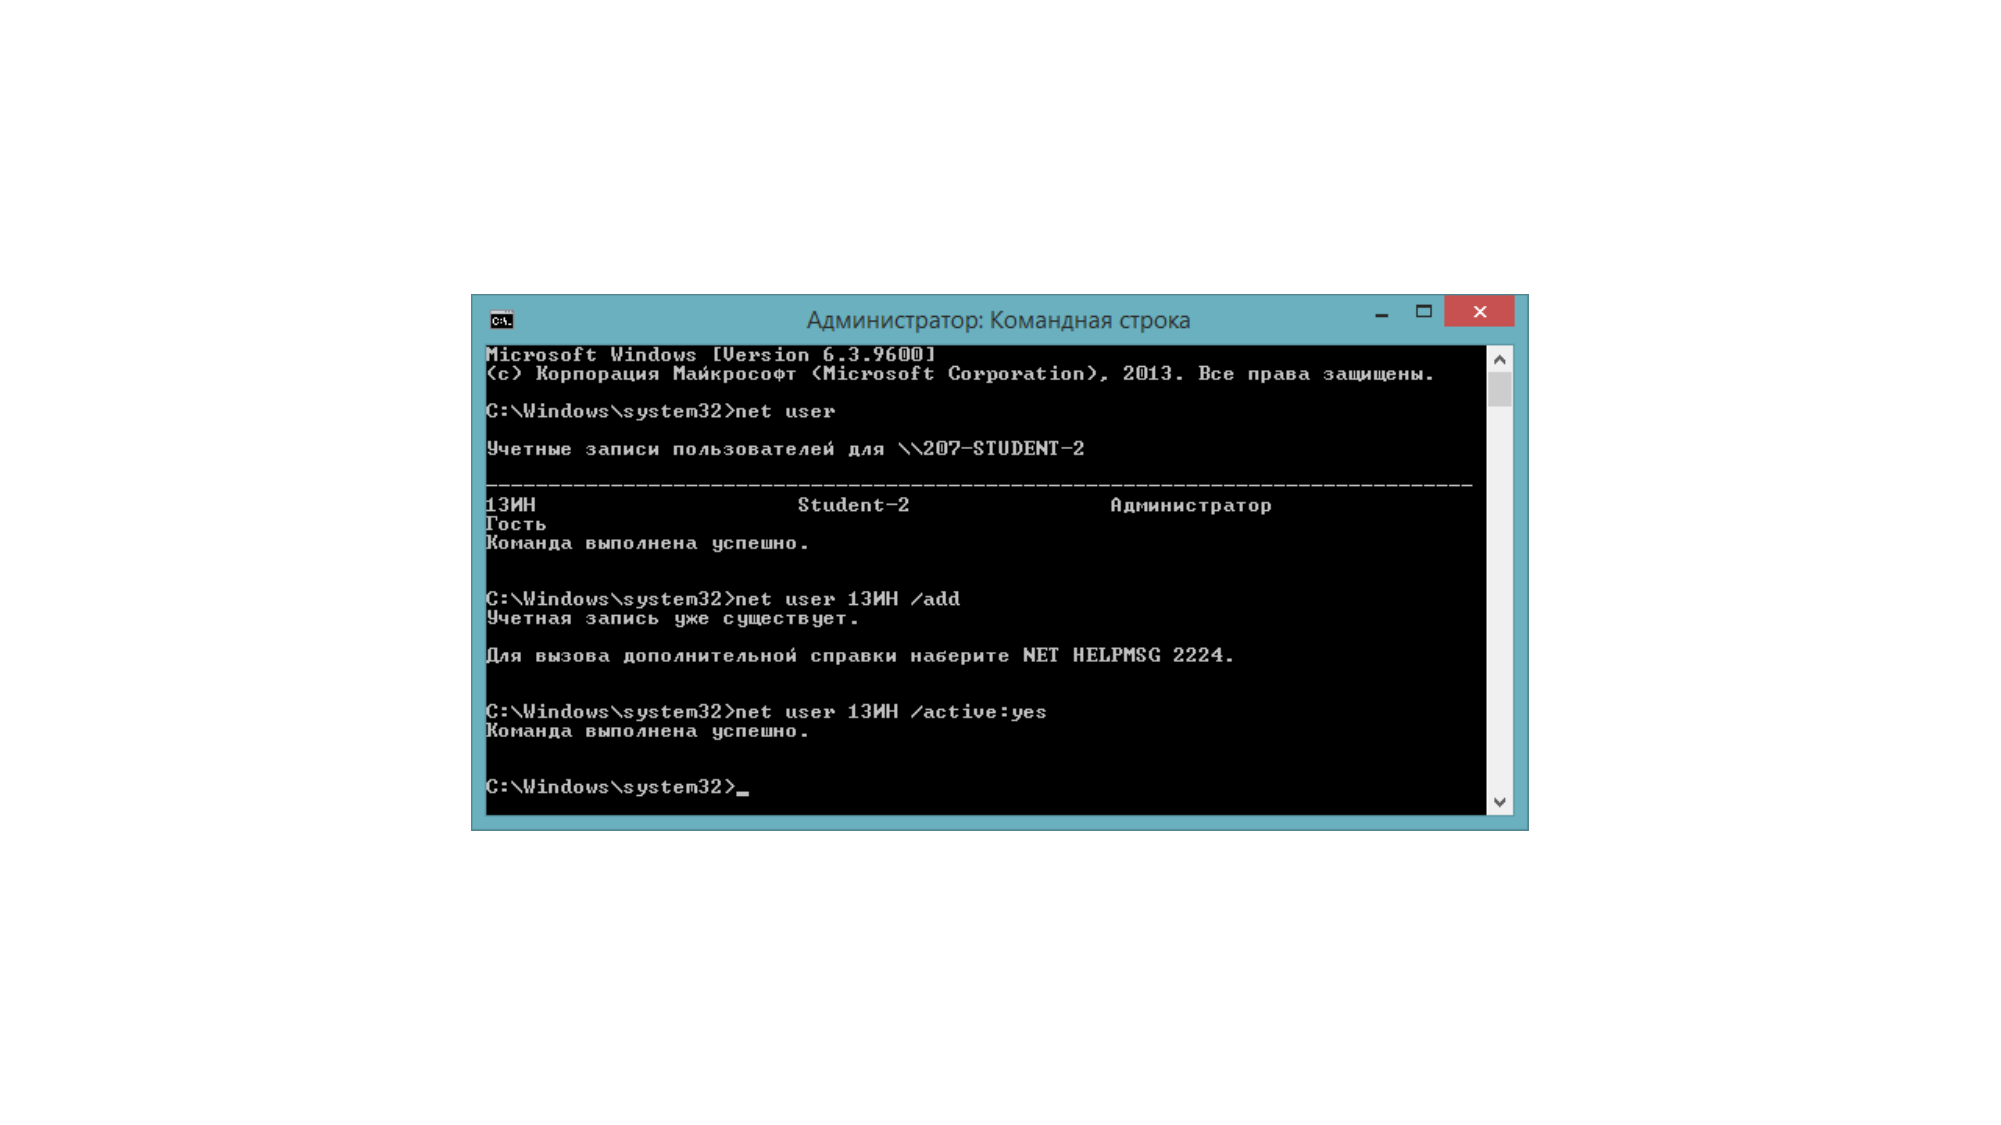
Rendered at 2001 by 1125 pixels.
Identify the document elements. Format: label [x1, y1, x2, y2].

picture [470, 294, 1529, 831]
